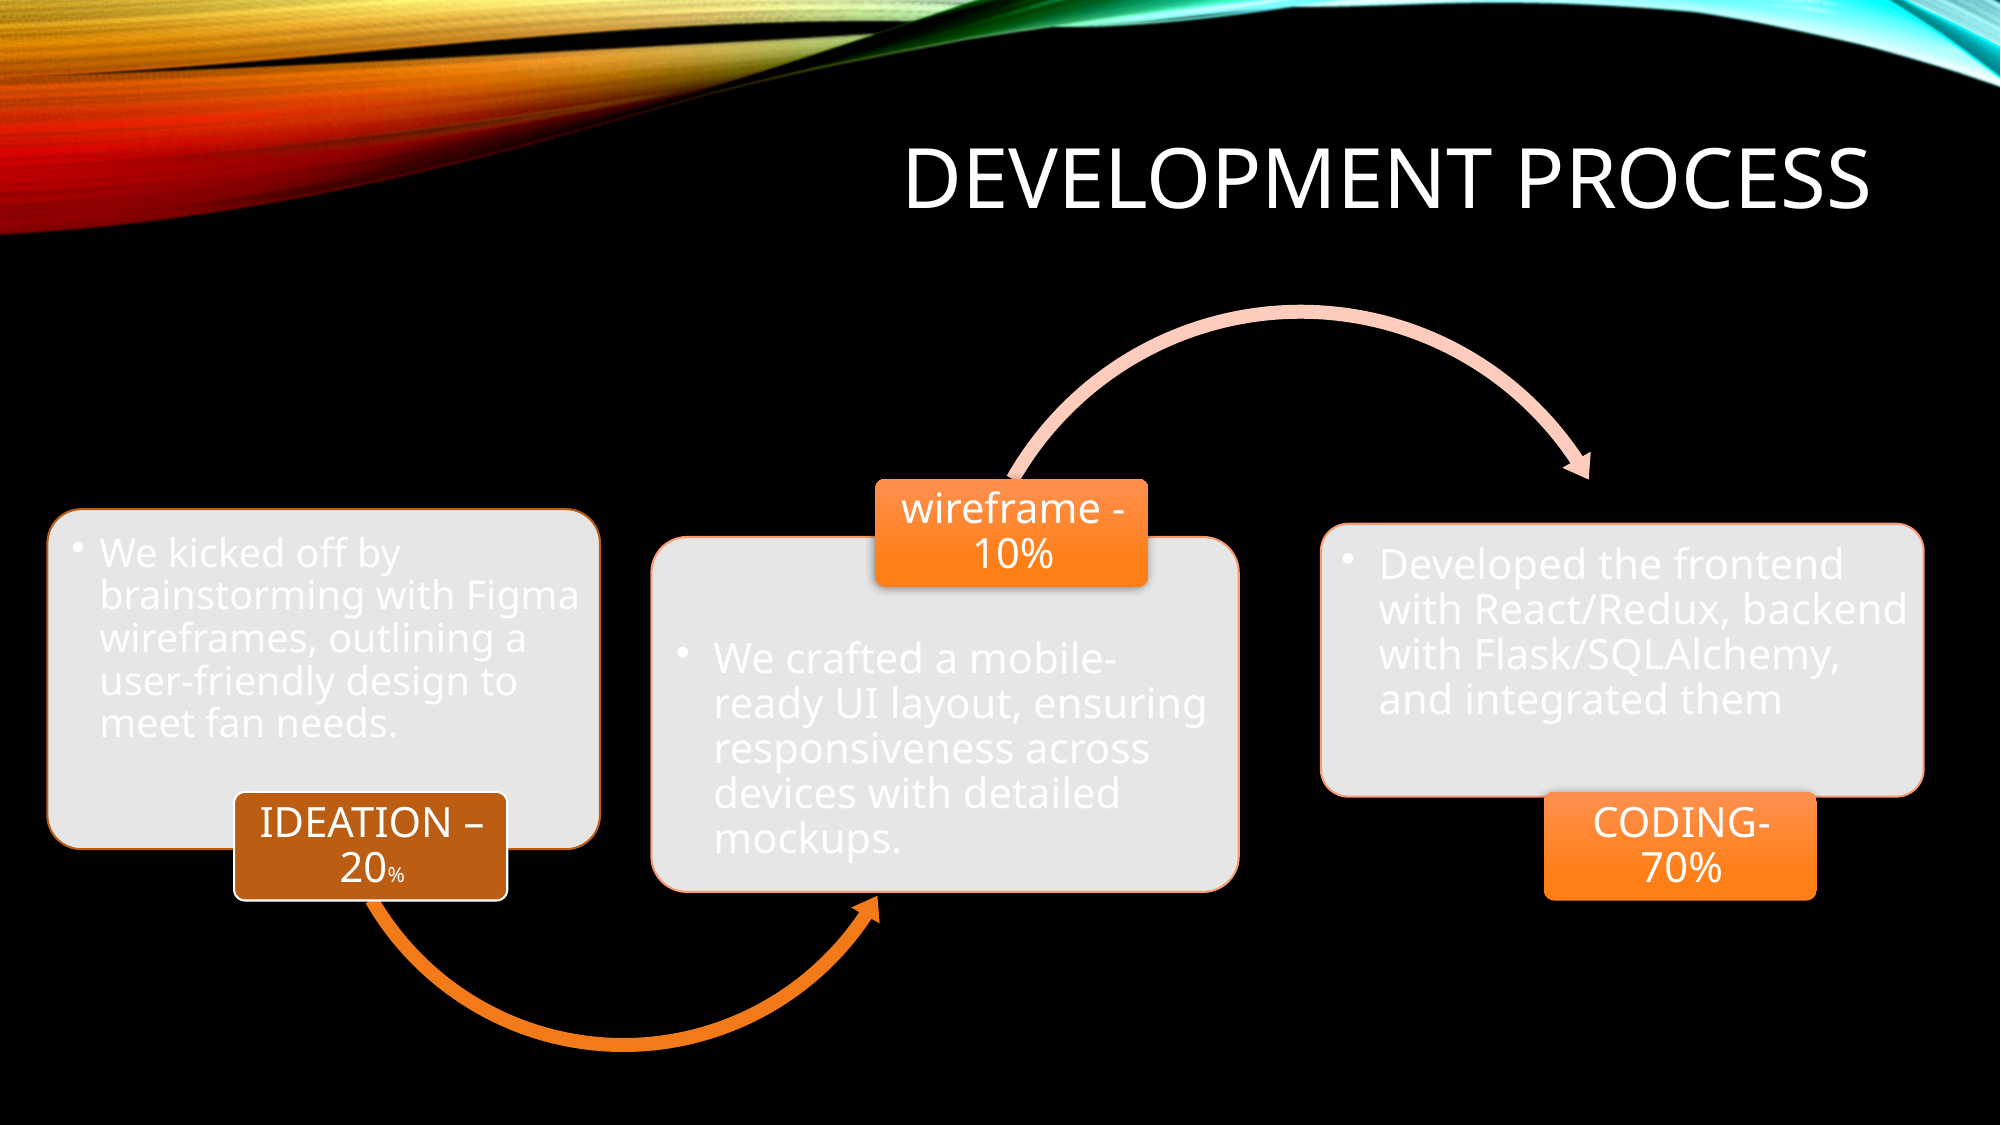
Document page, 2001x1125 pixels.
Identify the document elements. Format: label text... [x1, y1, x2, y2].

title Development Process [474, 125, 1888, 295]
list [46, 295, 1925, 1026]
picture [0, 0, 2000, 237]
